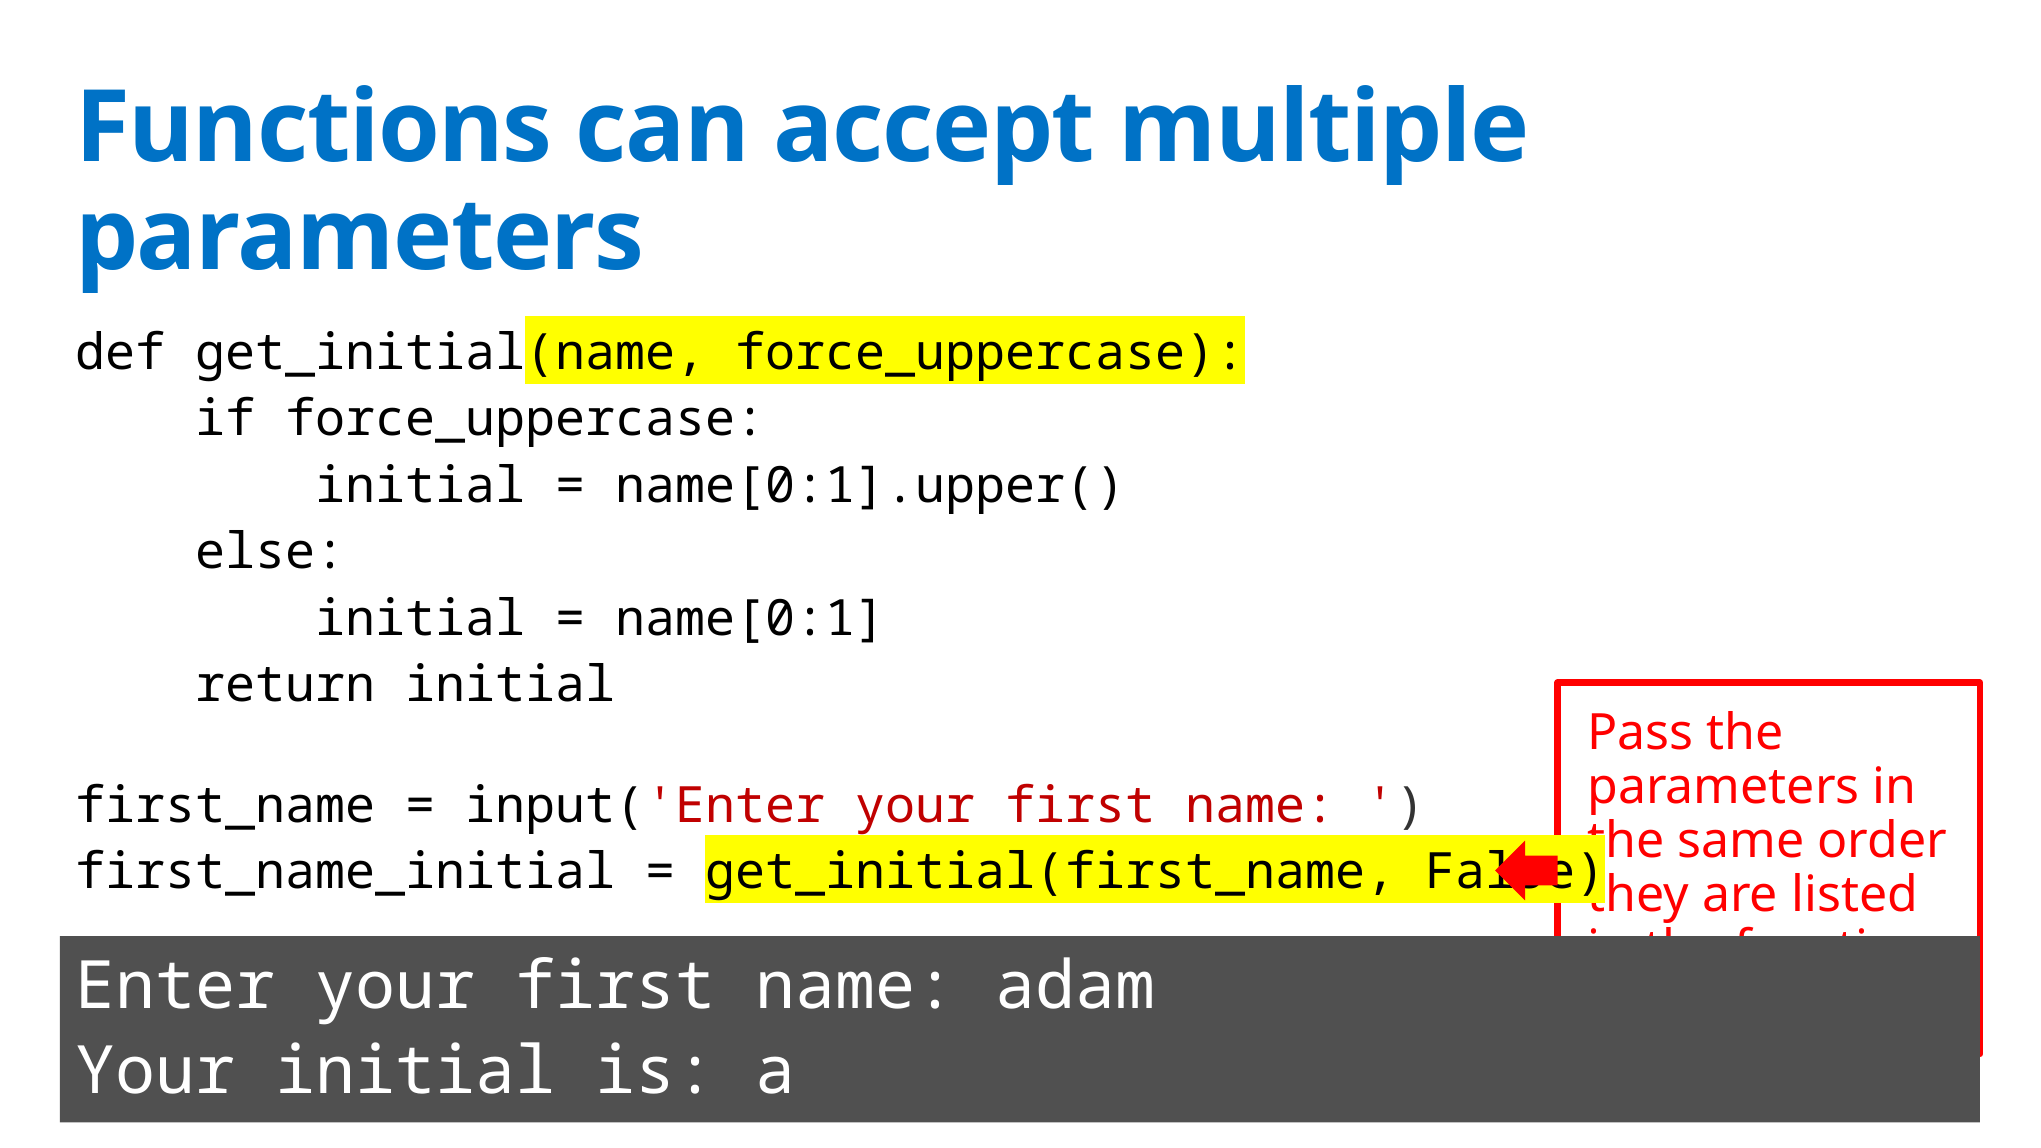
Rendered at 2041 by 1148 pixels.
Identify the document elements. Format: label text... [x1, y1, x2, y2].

text_box Enter your first name: adam Your initial is: a [59, 936, 1980, 1123]
list def get_initial(name, force_uppercase): if force_uppercase: initial = name[0:1].upper() else: initial = name[0:1] return initial first_name = input('Enter your first name: ') first_name_initial = get_initial(first_name, False) print('Your initial is: ' + first_name_initial) [60, 311, 1980, 936]
title Functions can accept multiple parameters [60, 60, 1980, 210]
text_box [1494, 839, 1559, 902]
